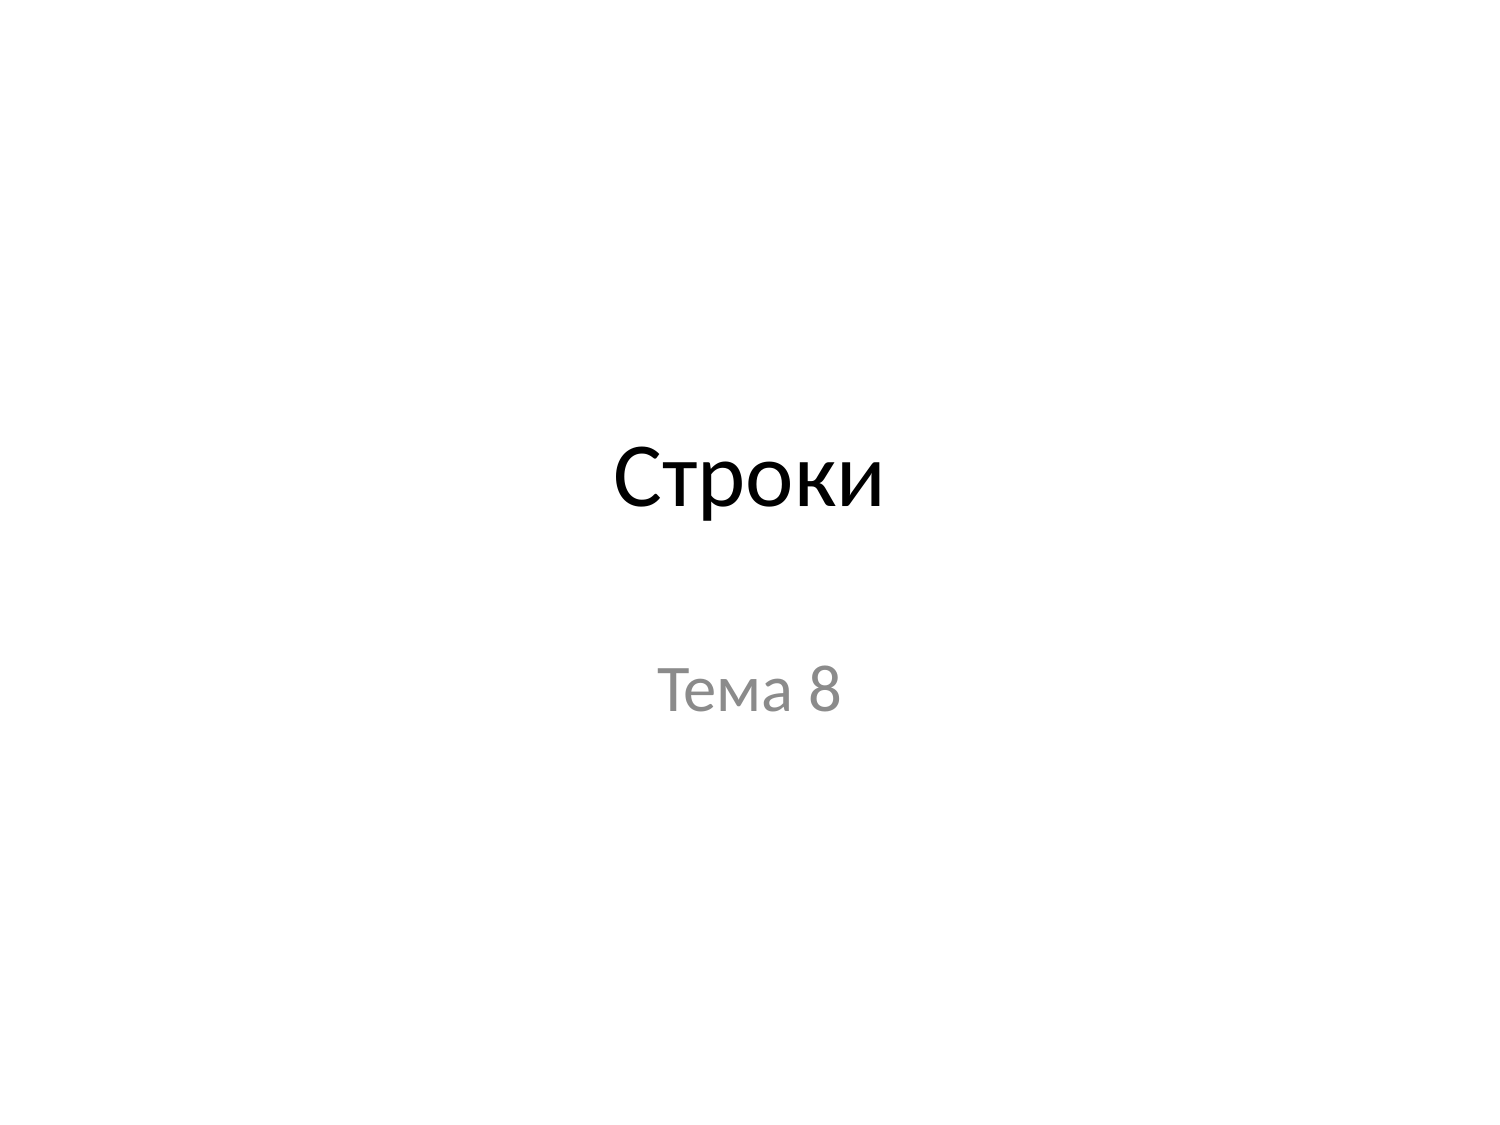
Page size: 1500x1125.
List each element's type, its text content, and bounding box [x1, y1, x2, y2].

title Строки [112, 349, 1388, 591]
subtitle Тема 8 [225, 637, 1275, 925]
